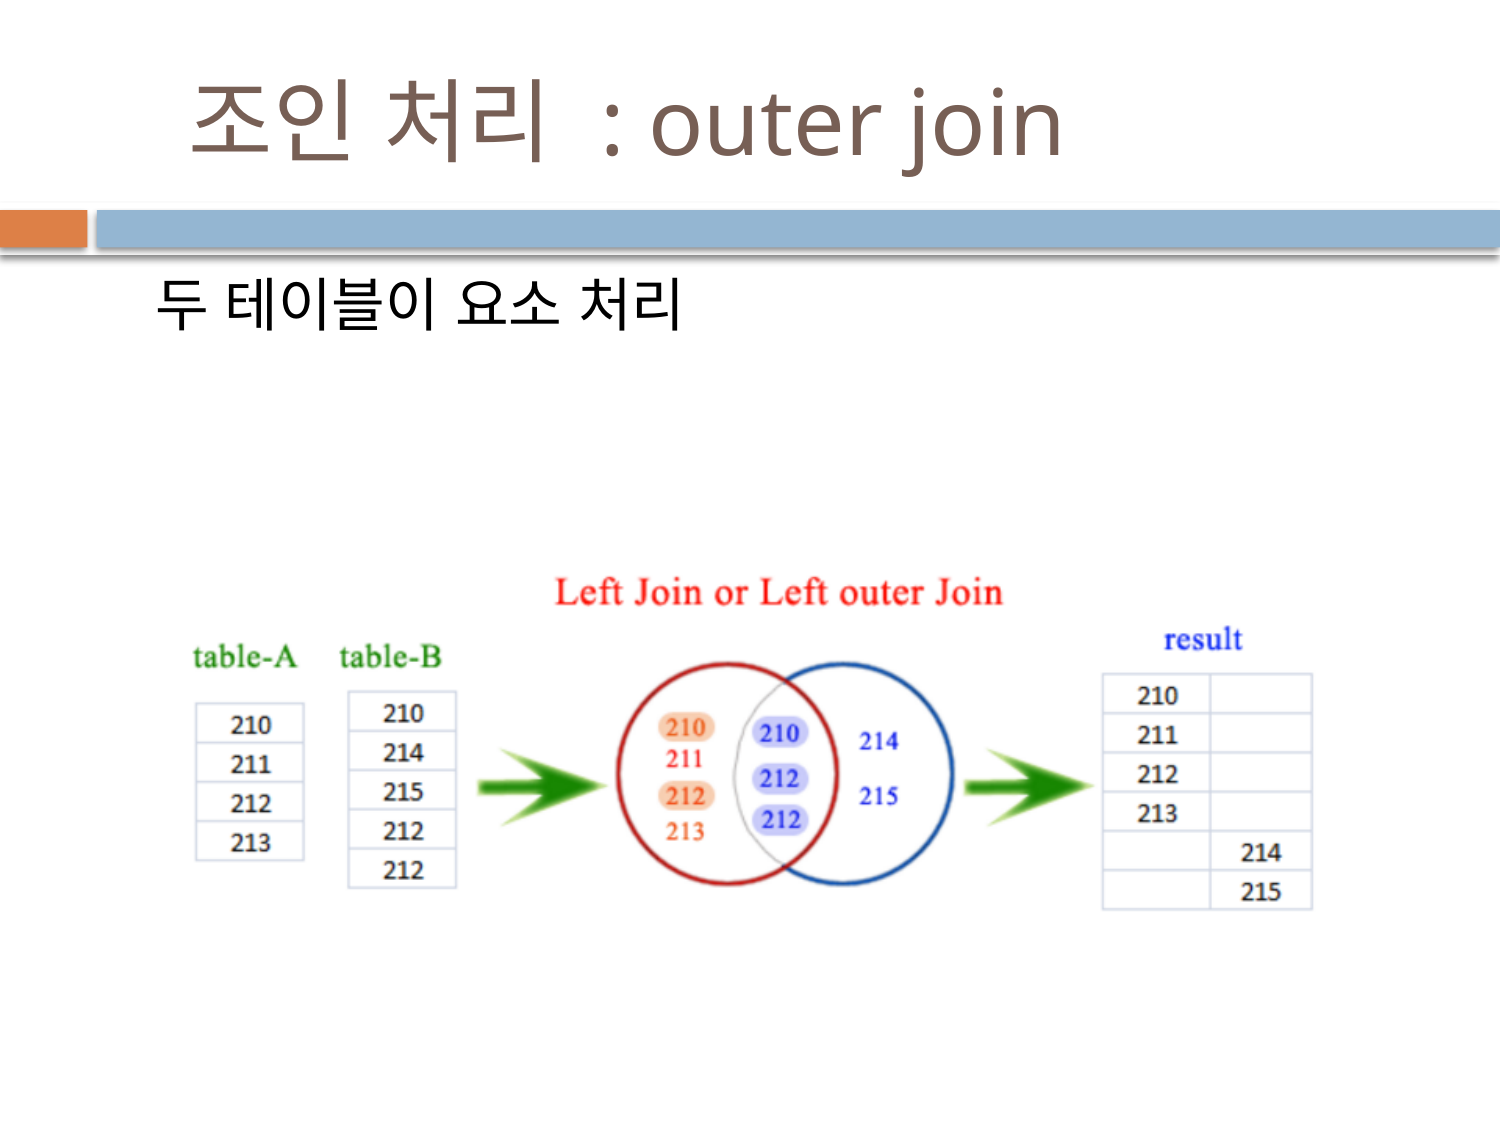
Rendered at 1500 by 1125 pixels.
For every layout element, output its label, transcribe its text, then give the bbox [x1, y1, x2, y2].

text_box 두 테이블이 요소 처리 [100, 261, 1412, 346]
title 조인 처리 : outer join [100, 37, 1438, 200]
picture [137, 538, 1363, 949]
